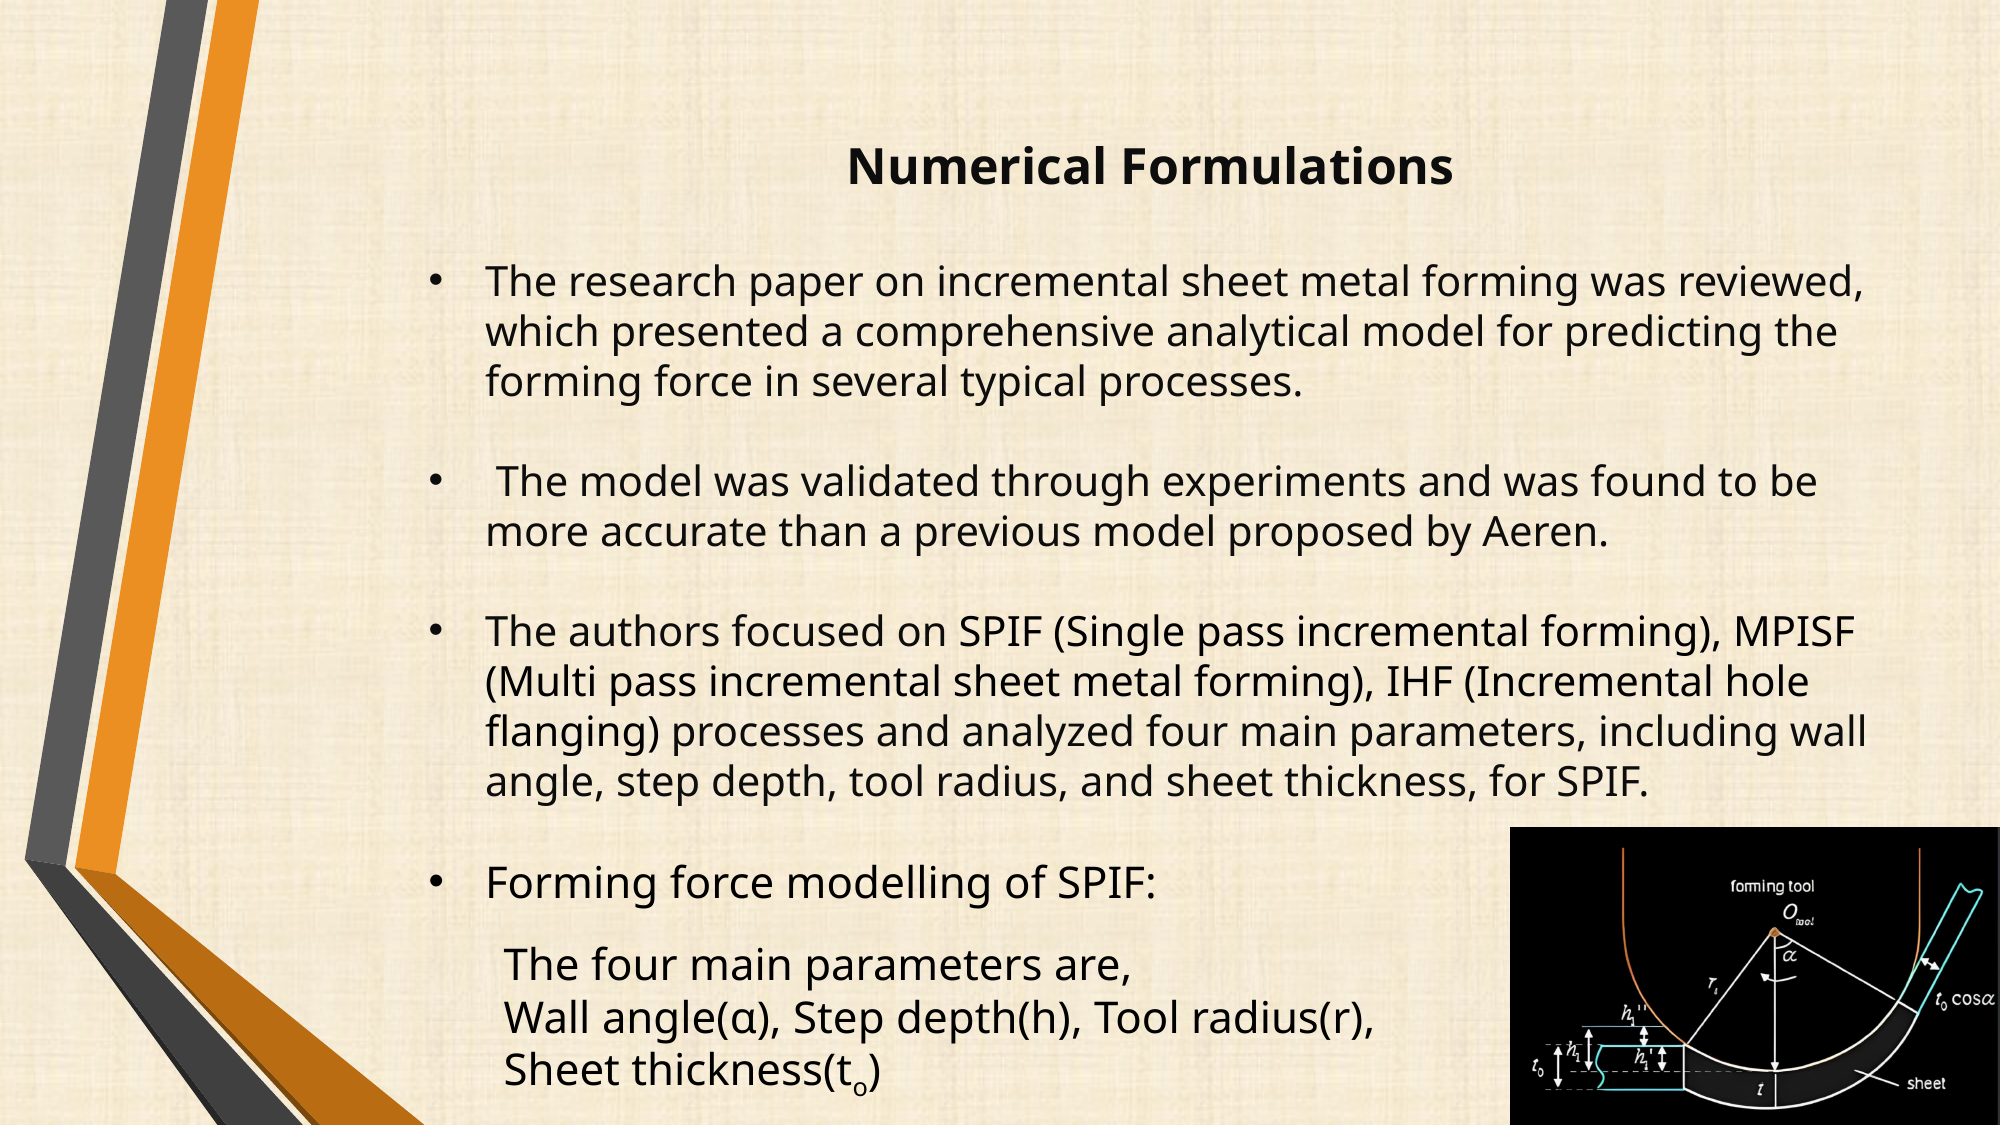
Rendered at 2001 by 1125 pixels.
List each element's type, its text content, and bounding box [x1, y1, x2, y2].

text_box Numerical Formulations The research paper on incremental sheet metal forming was reviewed, which presented a comprehensive analytical model for predicting the forming force in several typical processes. The model was validated through experiments and was found to be more accurate than a previous model proposed by Aeren. The authors focused on SPIF (Single pass incremental forming), MPISF (Multi pass incremental sheet metal forming), IHF (Incremental hole flanging) processes and analyzed four main parameters, including wall angle, step depth, tool radius, and sheet thickness, for SPIF. Forming force modelling of SPIF: The four main parameters are, Wall angle(α), Step depth(h), Tool radius(r), Sheet thickness(to) [414, 127, 1888, 1110]
picture [1509, 827, 2000, 1125]
